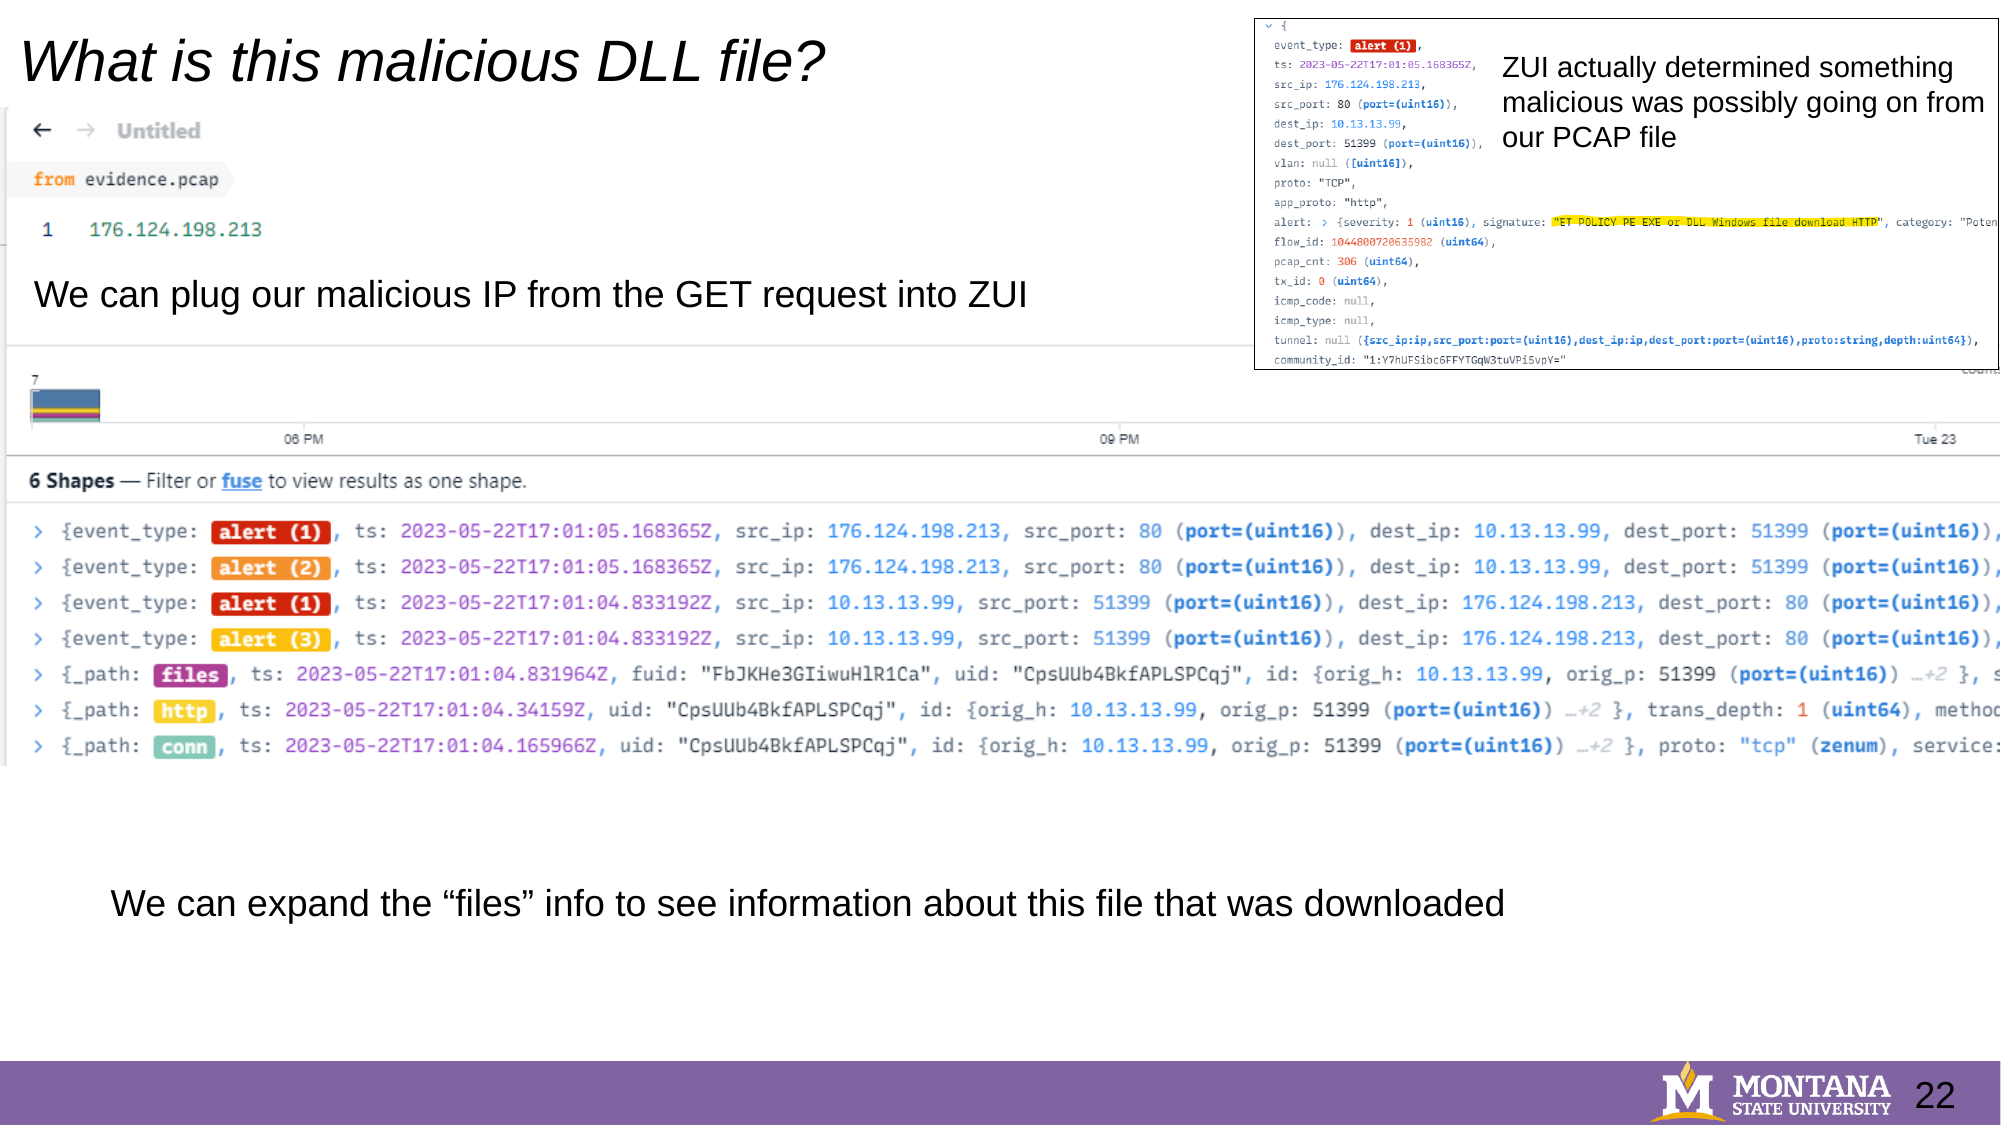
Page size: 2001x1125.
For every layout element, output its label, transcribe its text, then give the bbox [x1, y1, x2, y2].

picture [1650, 1060, 1891, 1122]
picture [0, 18, 2000, 766]
text_box We can expand the “files” info to see information about this file that was downloaded [95, 871, 1521, 932]
text_box What is this malicious DLL file? [4, 15, 842, 101]
slide_number 22 [1887, 1072, 1994, 1125]
